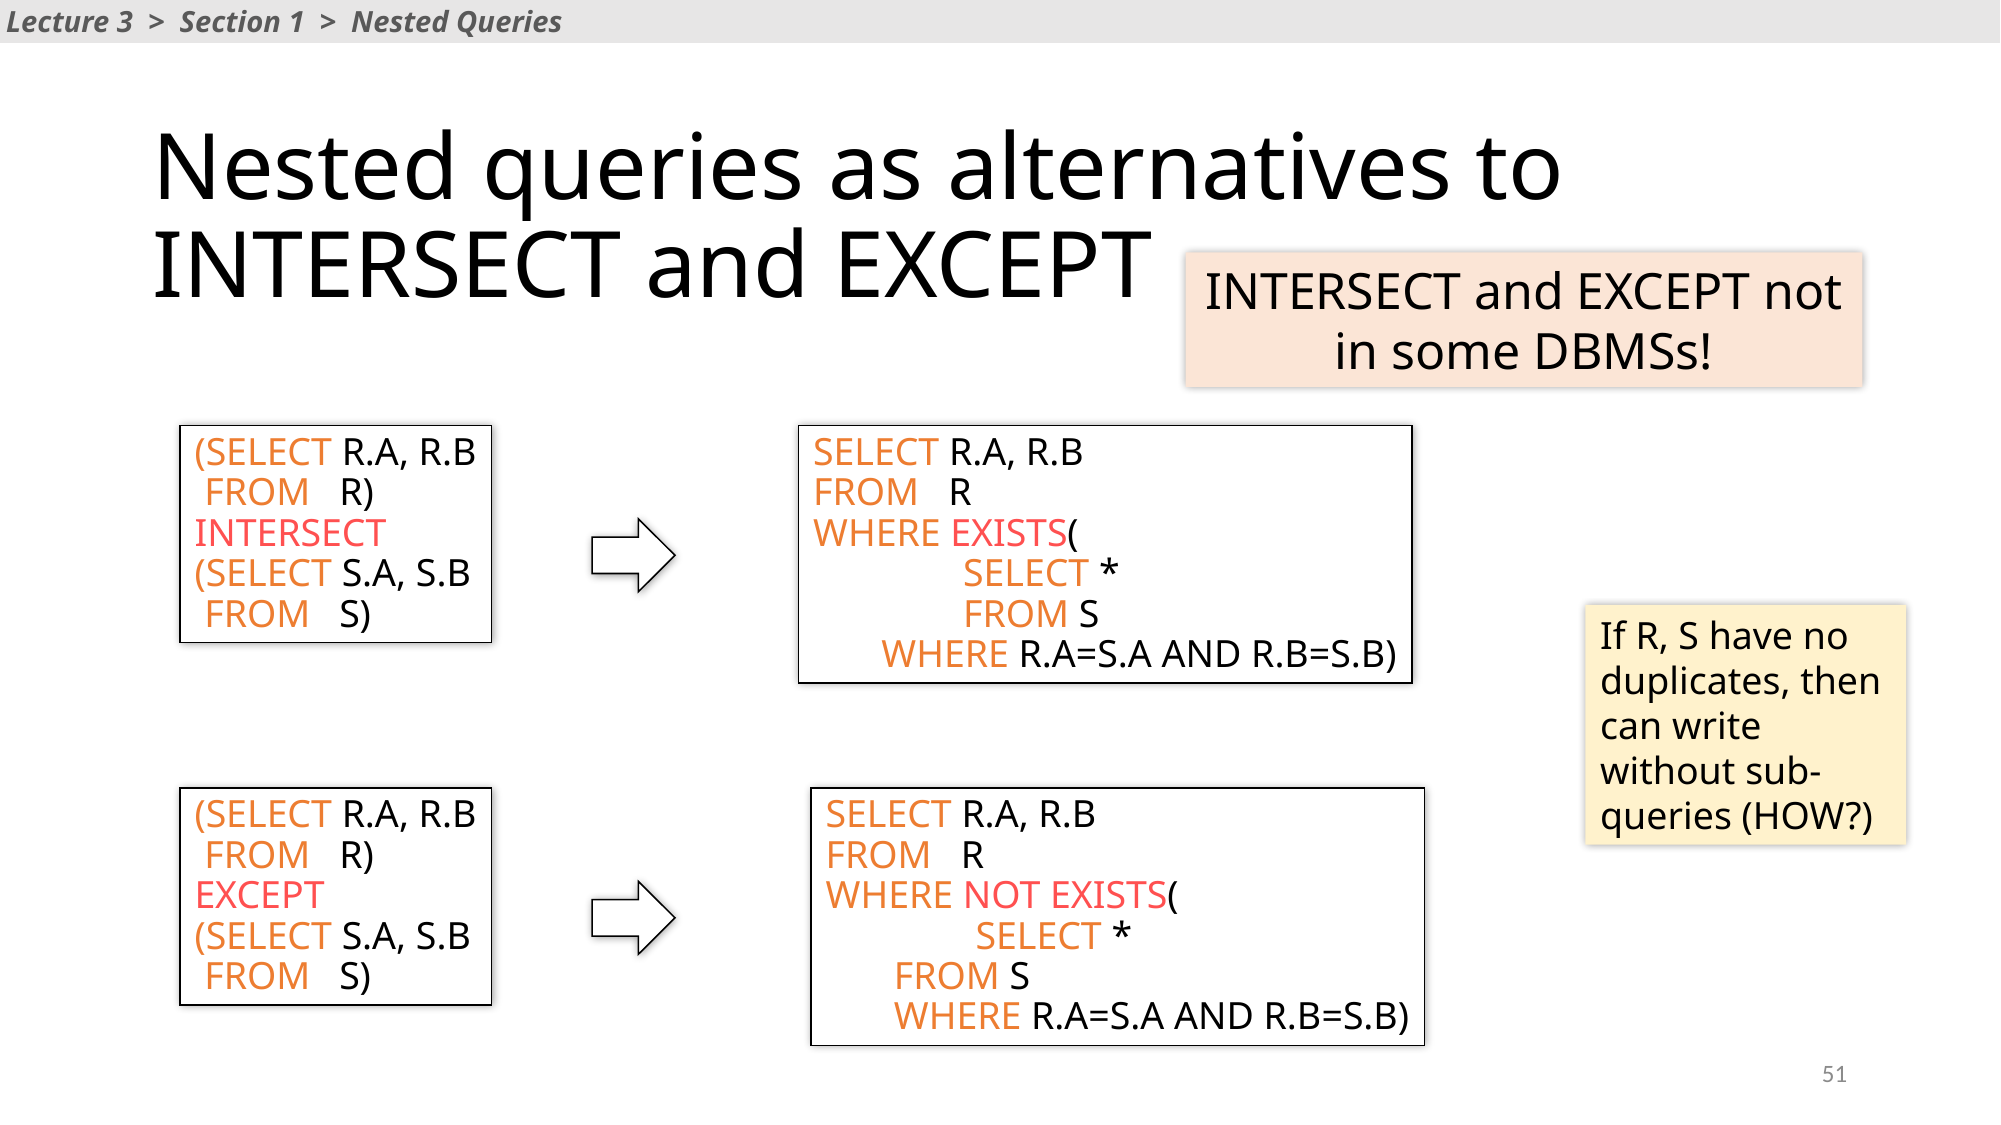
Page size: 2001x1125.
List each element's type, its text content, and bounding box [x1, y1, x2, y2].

text_box [592, 518, 676, 592]
text_box INTERSECT and EXCEPT not in some DBMSs! [1185, 252, 1863, 387]
text_box If R, S have no duplicates, then can write without sub-queries (HOW?) [1585, 604, 1907, 845]
text_box (SELECT R.A, R.B FROM R) EXCEPT (SELECT S.A, S.B FROM S) [179, 788, 492, 1006]
slide_number 51 [1412, 1042, 1863, 1103]
text_box (SELECT R.A, R.B FROM R) INTERSECT (SELECT S.A, S.B FROM S) [179, 425, 492, 643]
text_box [592, 881, 676, 955]
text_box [0, 0, 2000, 47]
title Nested queries as alternatives to INTERSECT and EXCEPT [137, 110, 1863, 328]
text_box SELECT R.A, R.B FROM R WHERE NOT EXISTS( SELECT * FROM S WHERE R.A=S.A AND R.B=S.B) [810, 788, 1425, 1046]
text_box SELECT R.A, R.B FROM R WHERE EXISTS( SELECT * FROM S WHERE R.A=S.A AND R.B=S.B) [798, 425, 1412, 683]
